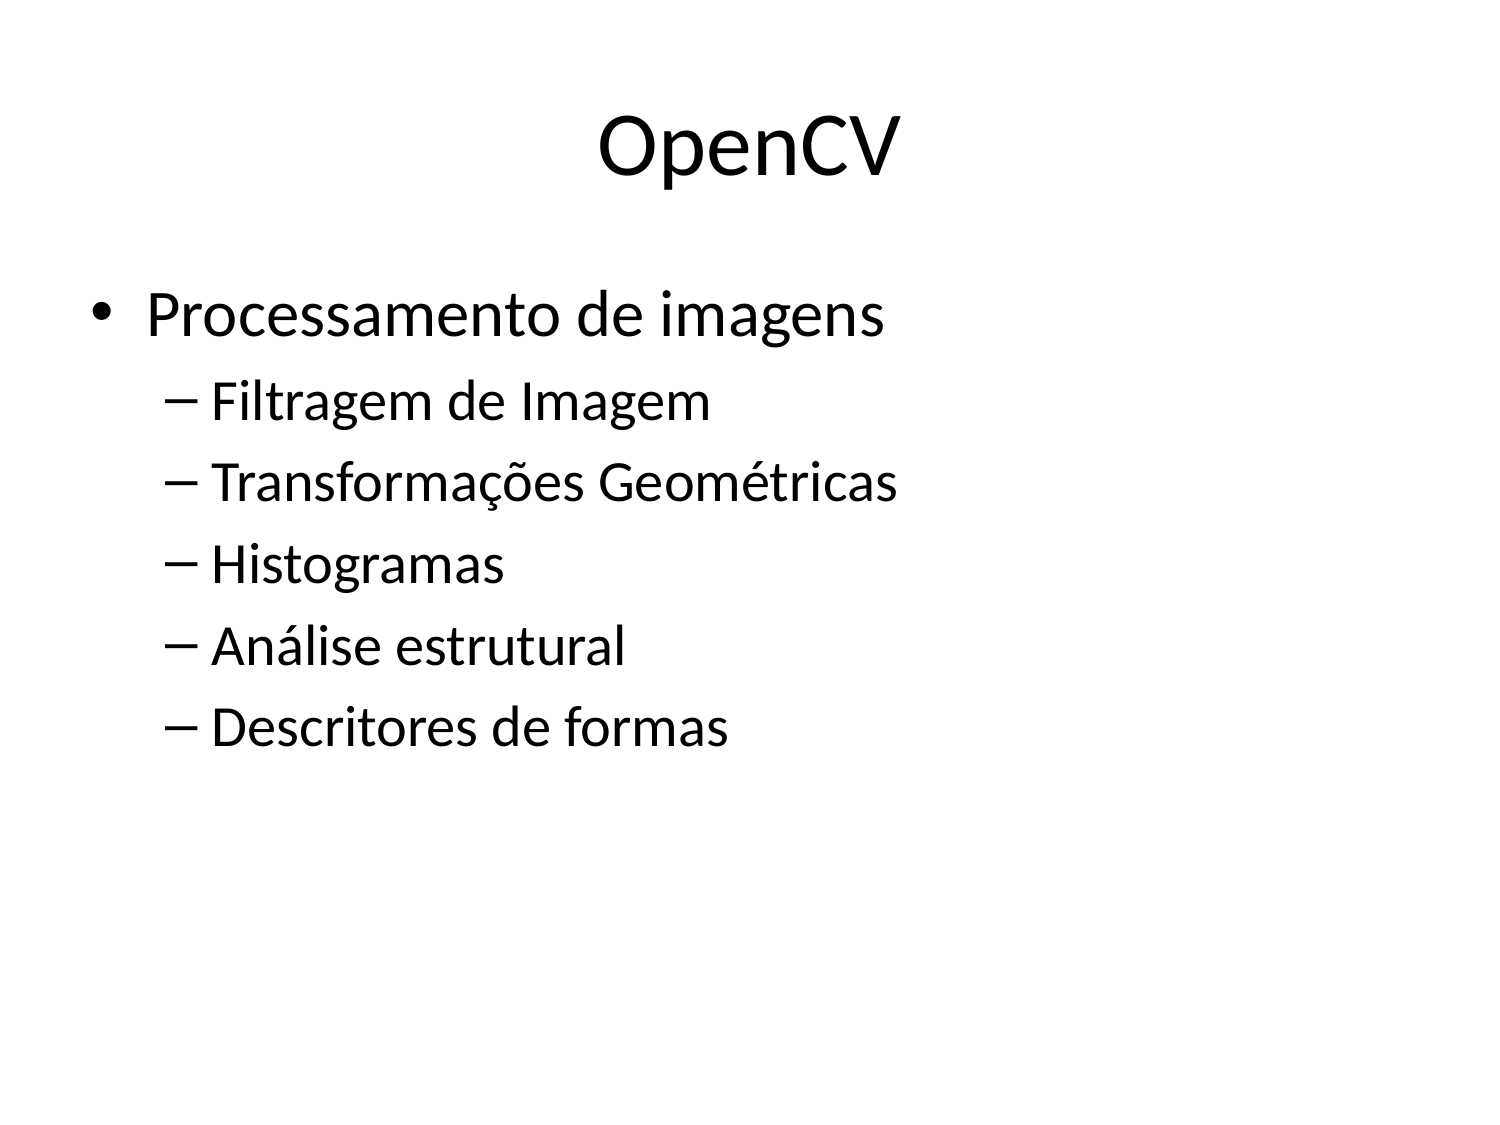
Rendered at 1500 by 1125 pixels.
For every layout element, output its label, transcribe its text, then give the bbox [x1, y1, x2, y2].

list Processamento de imagens Filtragem de Imagem Transformações Geométricas Histogramas Análise estrutural Descritores de formas [75, 262, 1425, 1005]
title OpenCV [75, 45, 1425, 233]
